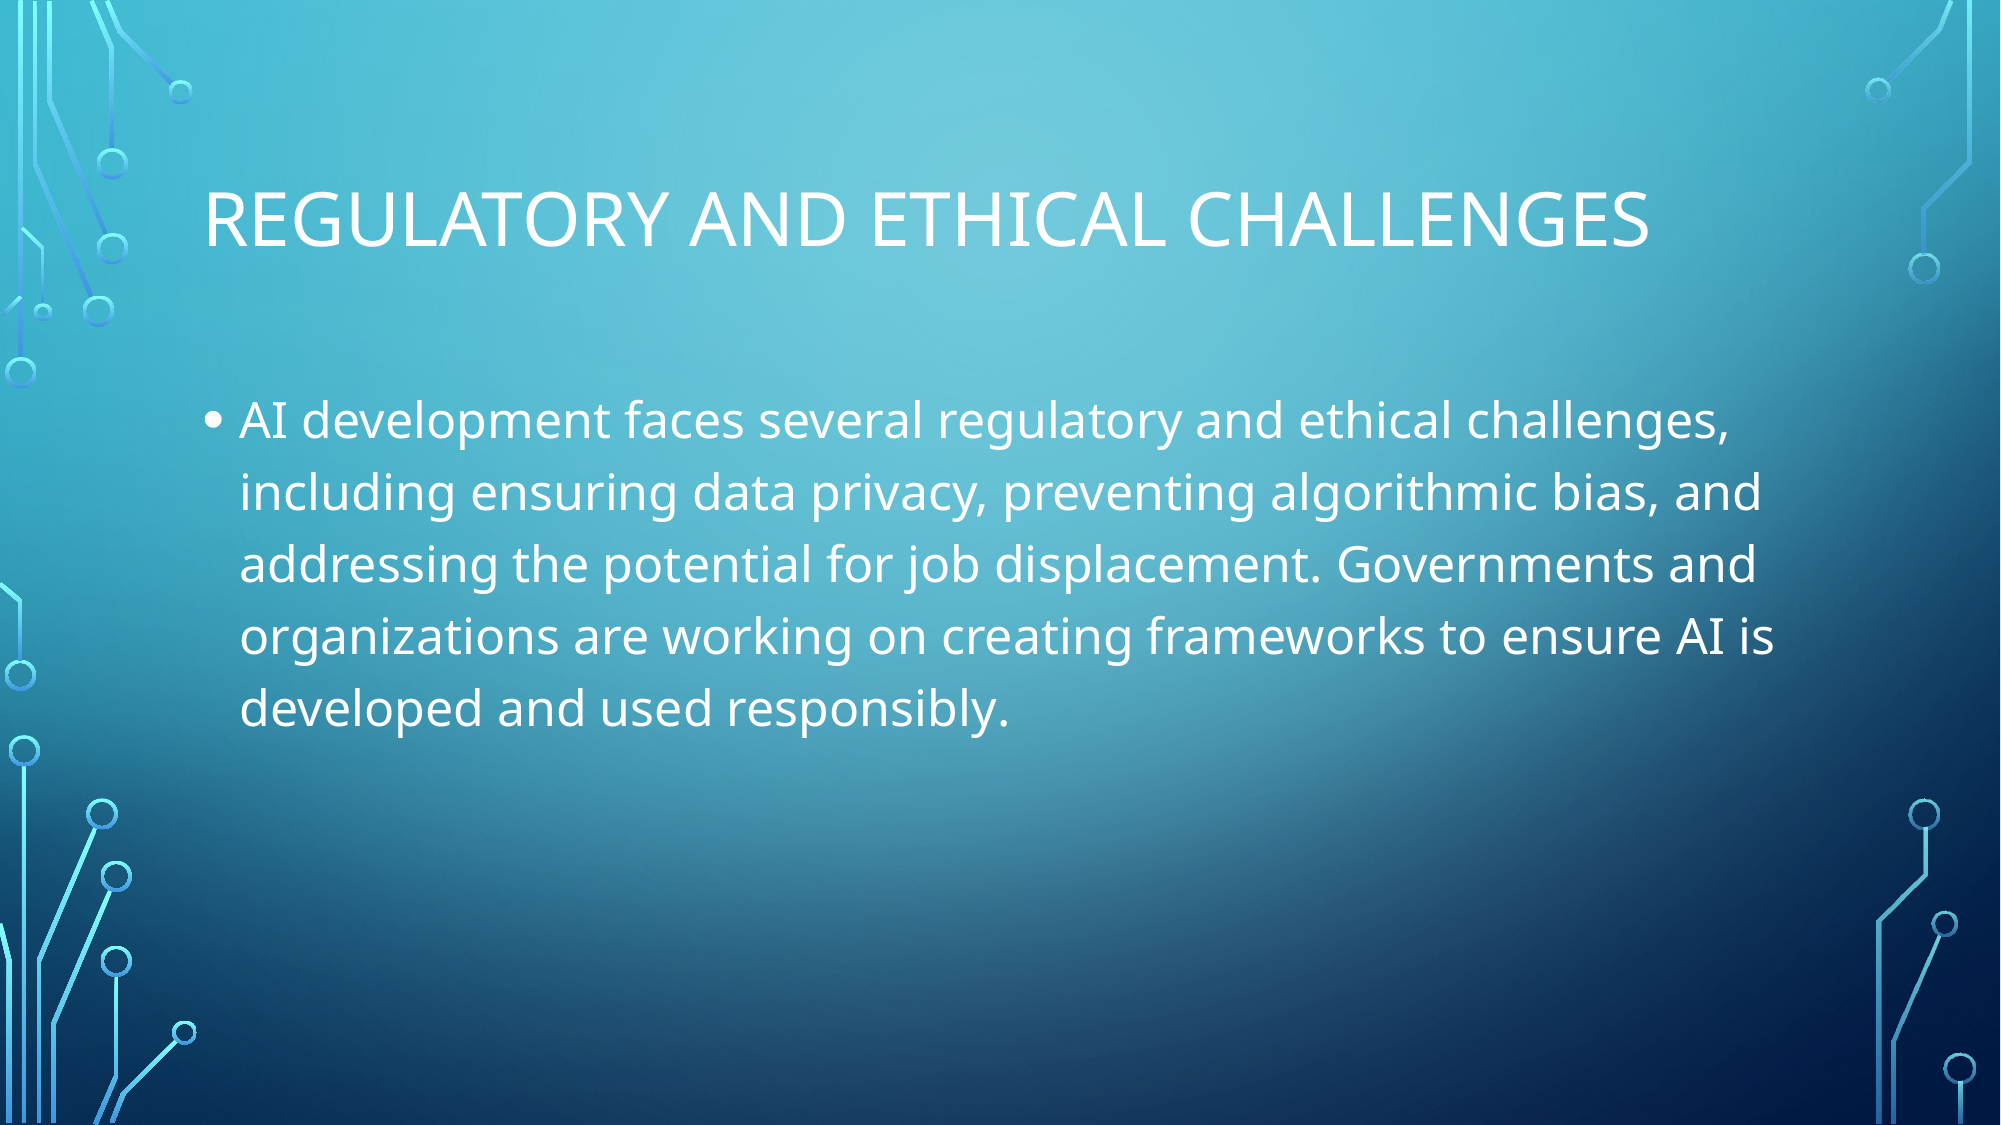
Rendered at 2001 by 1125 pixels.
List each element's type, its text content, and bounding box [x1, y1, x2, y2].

list AI development faces several regulatory and ethical challenges, including ensuring data privacy, preventing algorithmic bias, and addressing the potential for job displacement. Governments and organizations are working on creating frameworks to ensure AI is developed and used responsibly. [187, 369, 1813, 950]
title Regulatory and ethical challenges [187, 101, 1813, 344]
